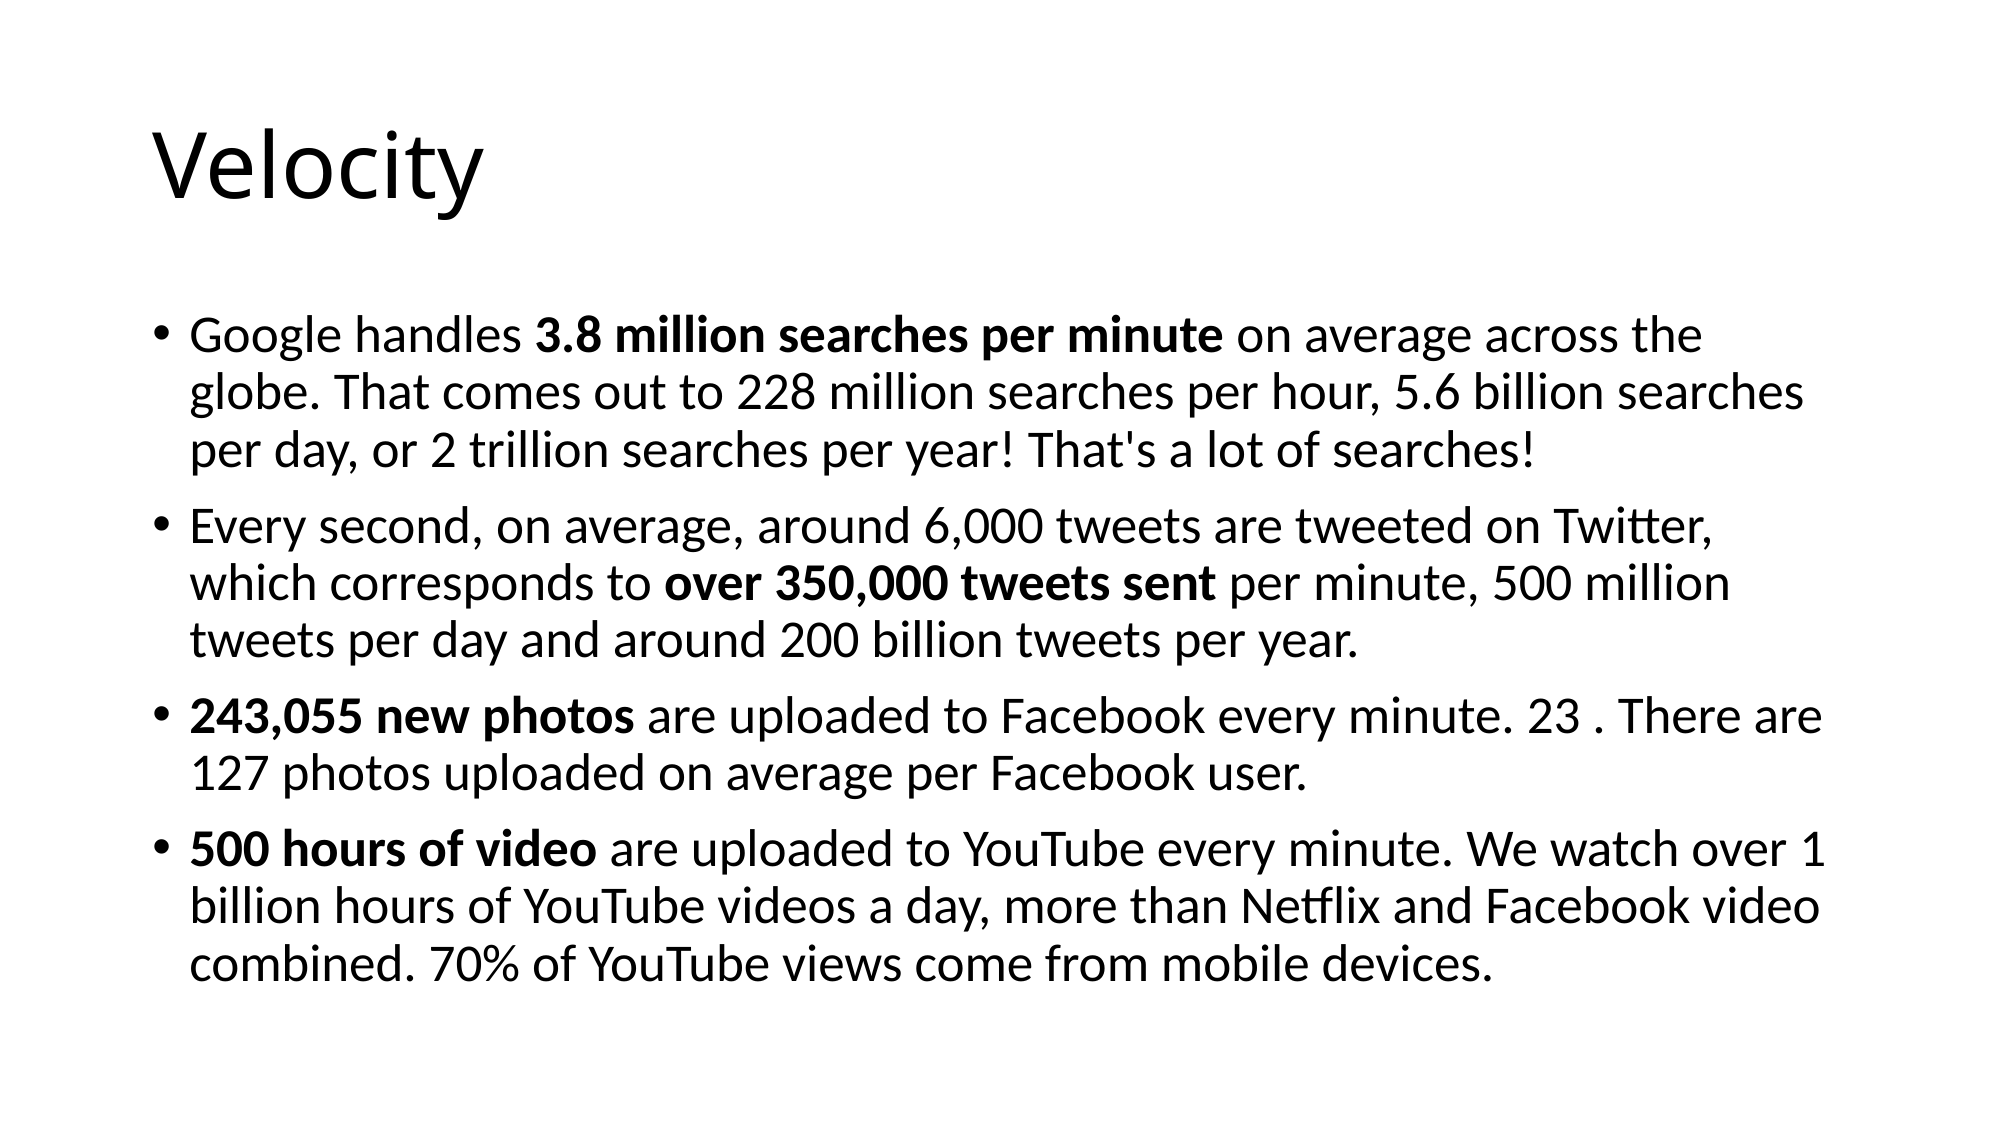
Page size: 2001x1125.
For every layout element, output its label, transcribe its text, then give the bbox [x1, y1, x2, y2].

title Velocity [137, 59, 1863, 278]
list Google handles 3.8 million searches per minute on average across the globe. That comes out to 228 million searches per hour, 5.6 billion searches per day, or 2 trillion searches per year! That's a lot of searches! Every second, on average, around 6,000 tweets are tweeted on Twitter, which corresponds to over 350,000 tweets sent per minute, 500 million tweets per day and around 200 billion tweets per year. 243,055 new photos are uploaded to Facebook every minute. 23 . There are 127 photos uploaded on average per Facebook user. 500 hours of video are uploaded to YouTube every minute. We watch over 1 billion hours of YouTube videos a day, more than Netflix and Facebook video combined. 70% of YouTube views come from mobile devices. [137, 299, 1863, 1014]
